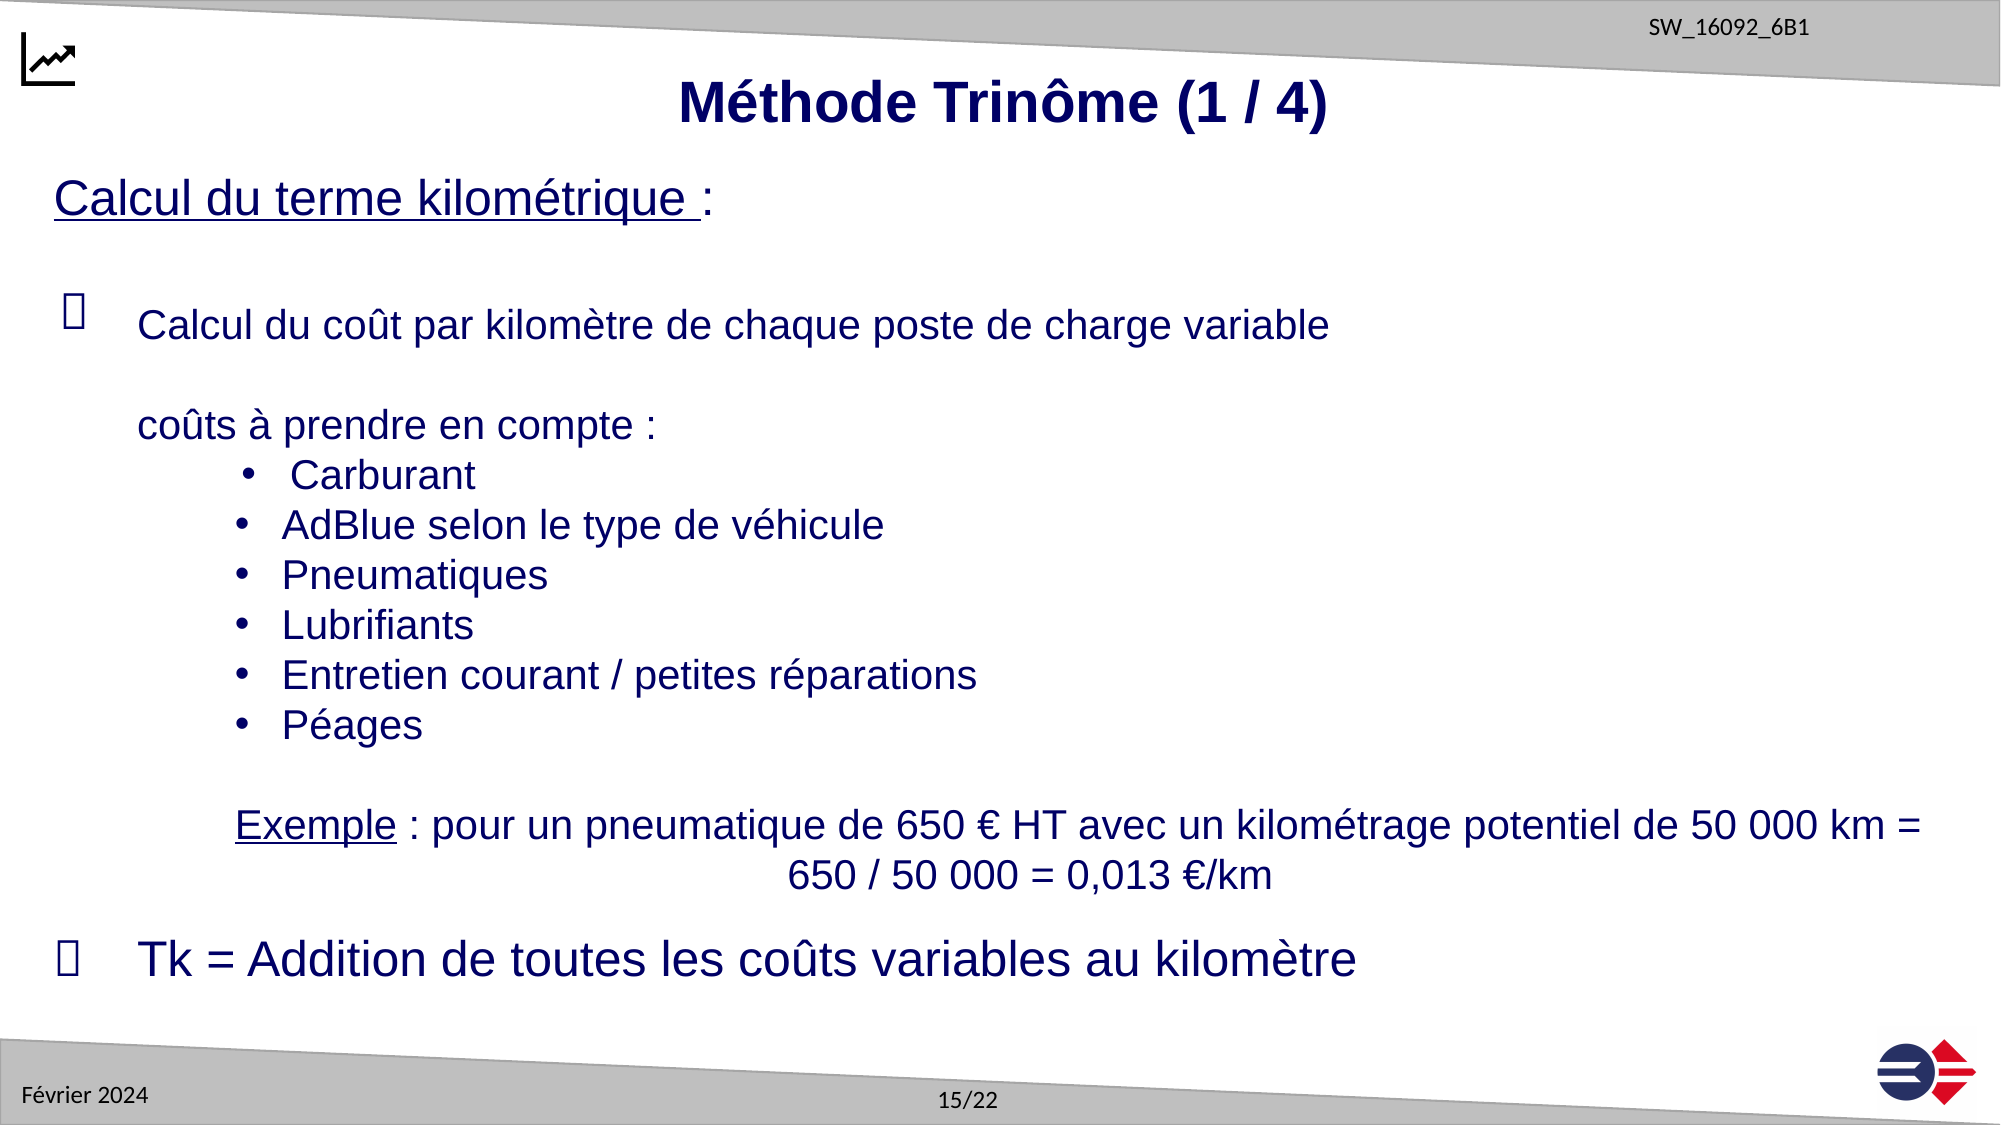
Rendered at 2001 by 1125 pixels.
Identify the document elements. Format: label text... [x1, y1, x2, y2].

text_box Tk = Addition de toutes les coûts variables au kilomètre [122, 918, 1500, 994]
text_box Calcul du terme kilométrique : [38, 158, 1161, 234]
picture [1877, 1026, 1977, 1122]
text_box Méthode Trinôme (1 / 4) [663, 57, 1345, 142]
text_box  [38, 919, 122, 994]
text_box  [44, 271, 105, 347]
text_box Calcul du coût par kilomètre de chaque poste de charge variable coûts à prendre en compte : Carburant AdBlue selon le type de véhicule Pneumatiques Lubrifiants Entretien courant / petites réparations Péages Exemple : pour un pneumatique de 650 € HT avec un kilométrage potentiel de 50 000 km = 650 / 50 000 = 0,013 €/km [122, 290, 1955, 906]
picture [10, 21, 86, 97]
